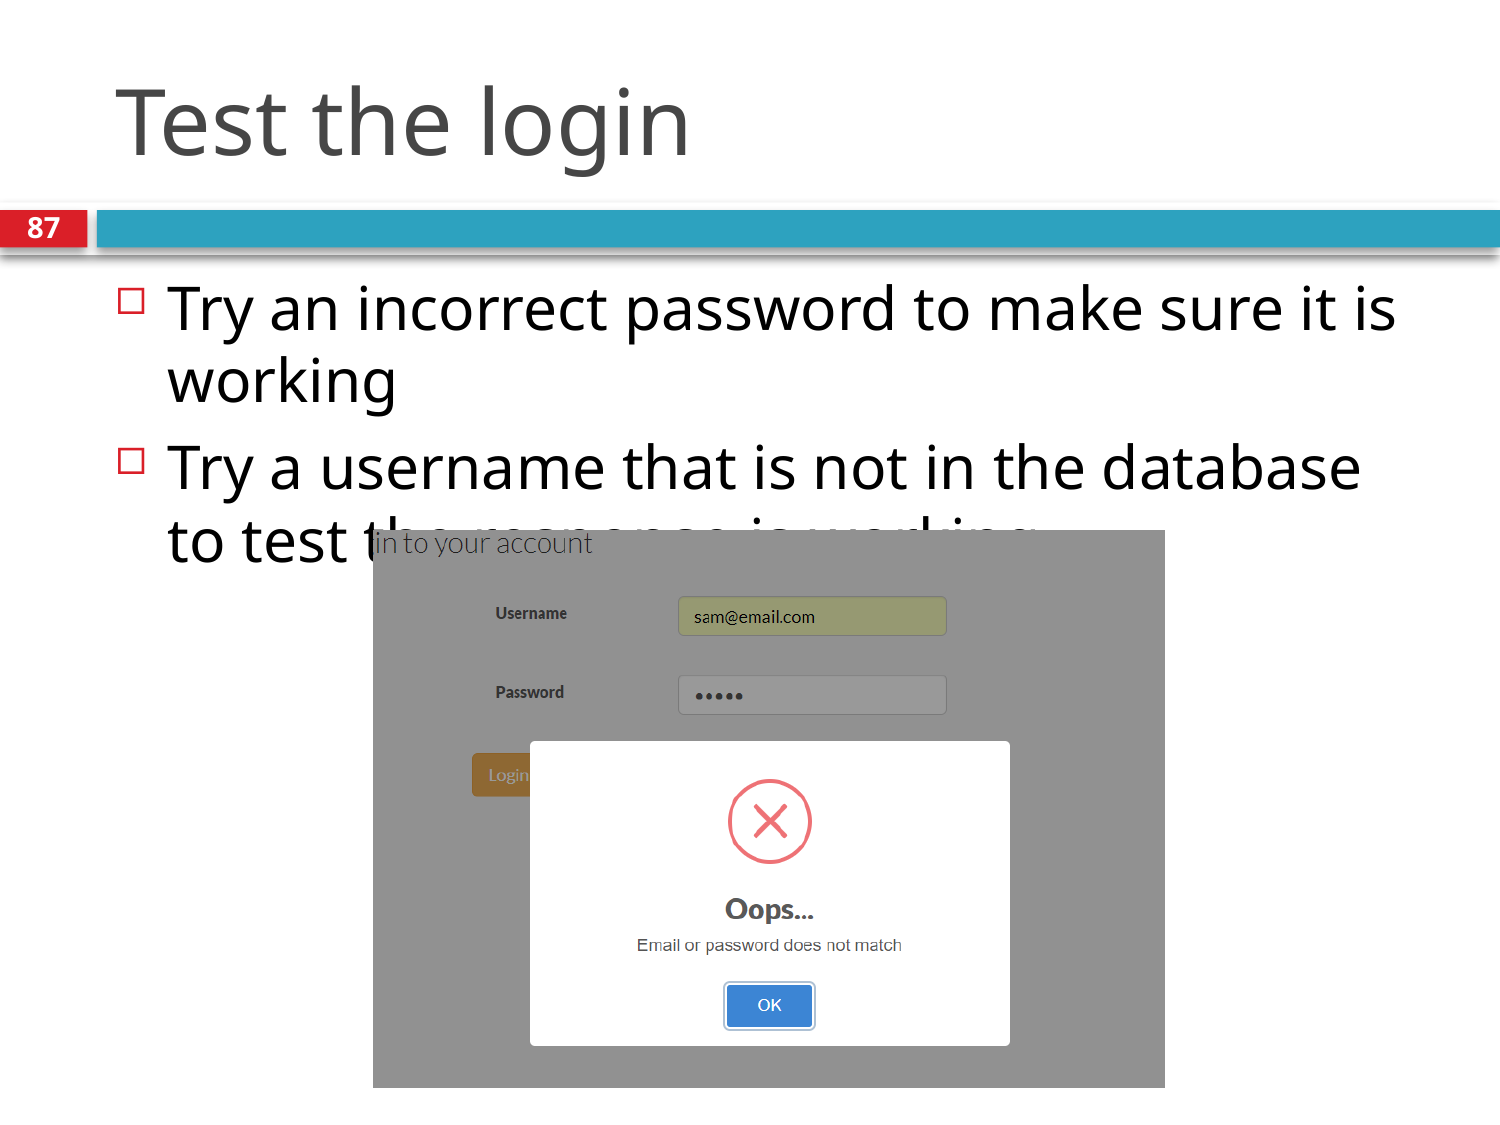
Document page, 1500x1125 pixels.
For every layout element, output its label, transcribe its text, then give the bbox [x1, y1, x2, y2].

picture [373, 529, 1166, 1088]
list Try an incorrect password to make sure it is working Try a username that is not in the database to test the response is working [100, 262, 1438, 1000]
slide_number 87 [0, 208, 88, 249]
title Test the login [100, 37, 1438, 200]
